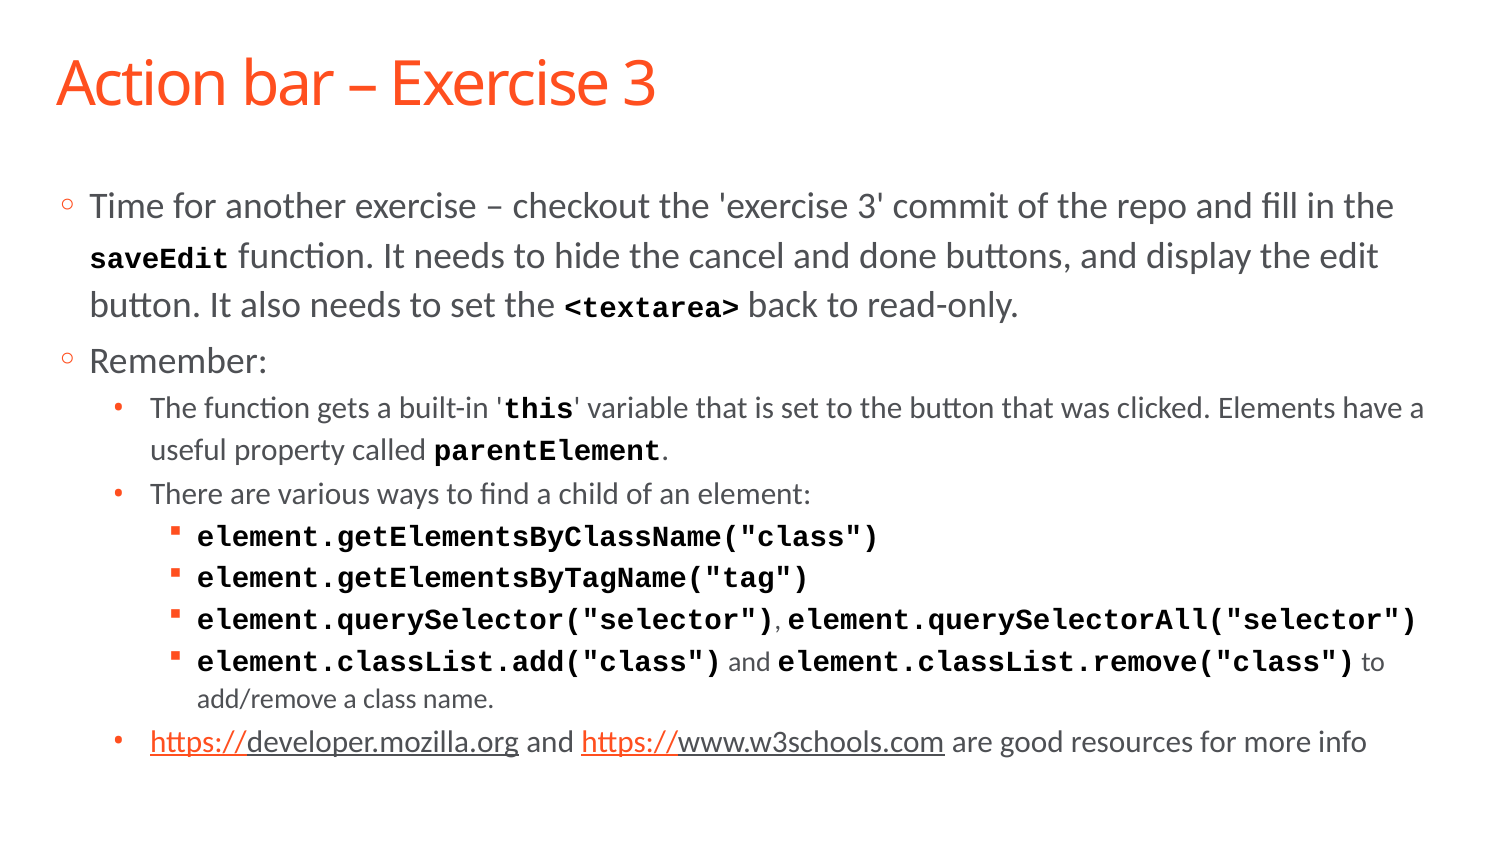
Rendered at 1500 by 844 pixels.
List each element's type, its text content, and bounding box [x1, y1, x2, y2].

title Action bar – Exercise 3 [56, 51, 1444, 147]
list Time for another exercise – checkout the 'exercise 3' commit of the repo and fill in the saveEdit function. It needs to hide the cancel and done buttons, and display the edit button. It also needs to set the <textarea> back to read-only. Remember: The function gets a built-in 'this' variable that is set to the button that was clicked. Elements have a useful property called parentElement. There are various ways to find a child of an element: element.getElementsByClassName("class") element.getElementsByTagName("tag") element.querySelector("selector"), element.querySelectorAll("selector") element.classList.add("class") and element.classList.remove("class") to add/remove a class name. https://developer.mozilla.org and https://www.w3schools.com are good resources for more info [56, 147, 1470, 809]
